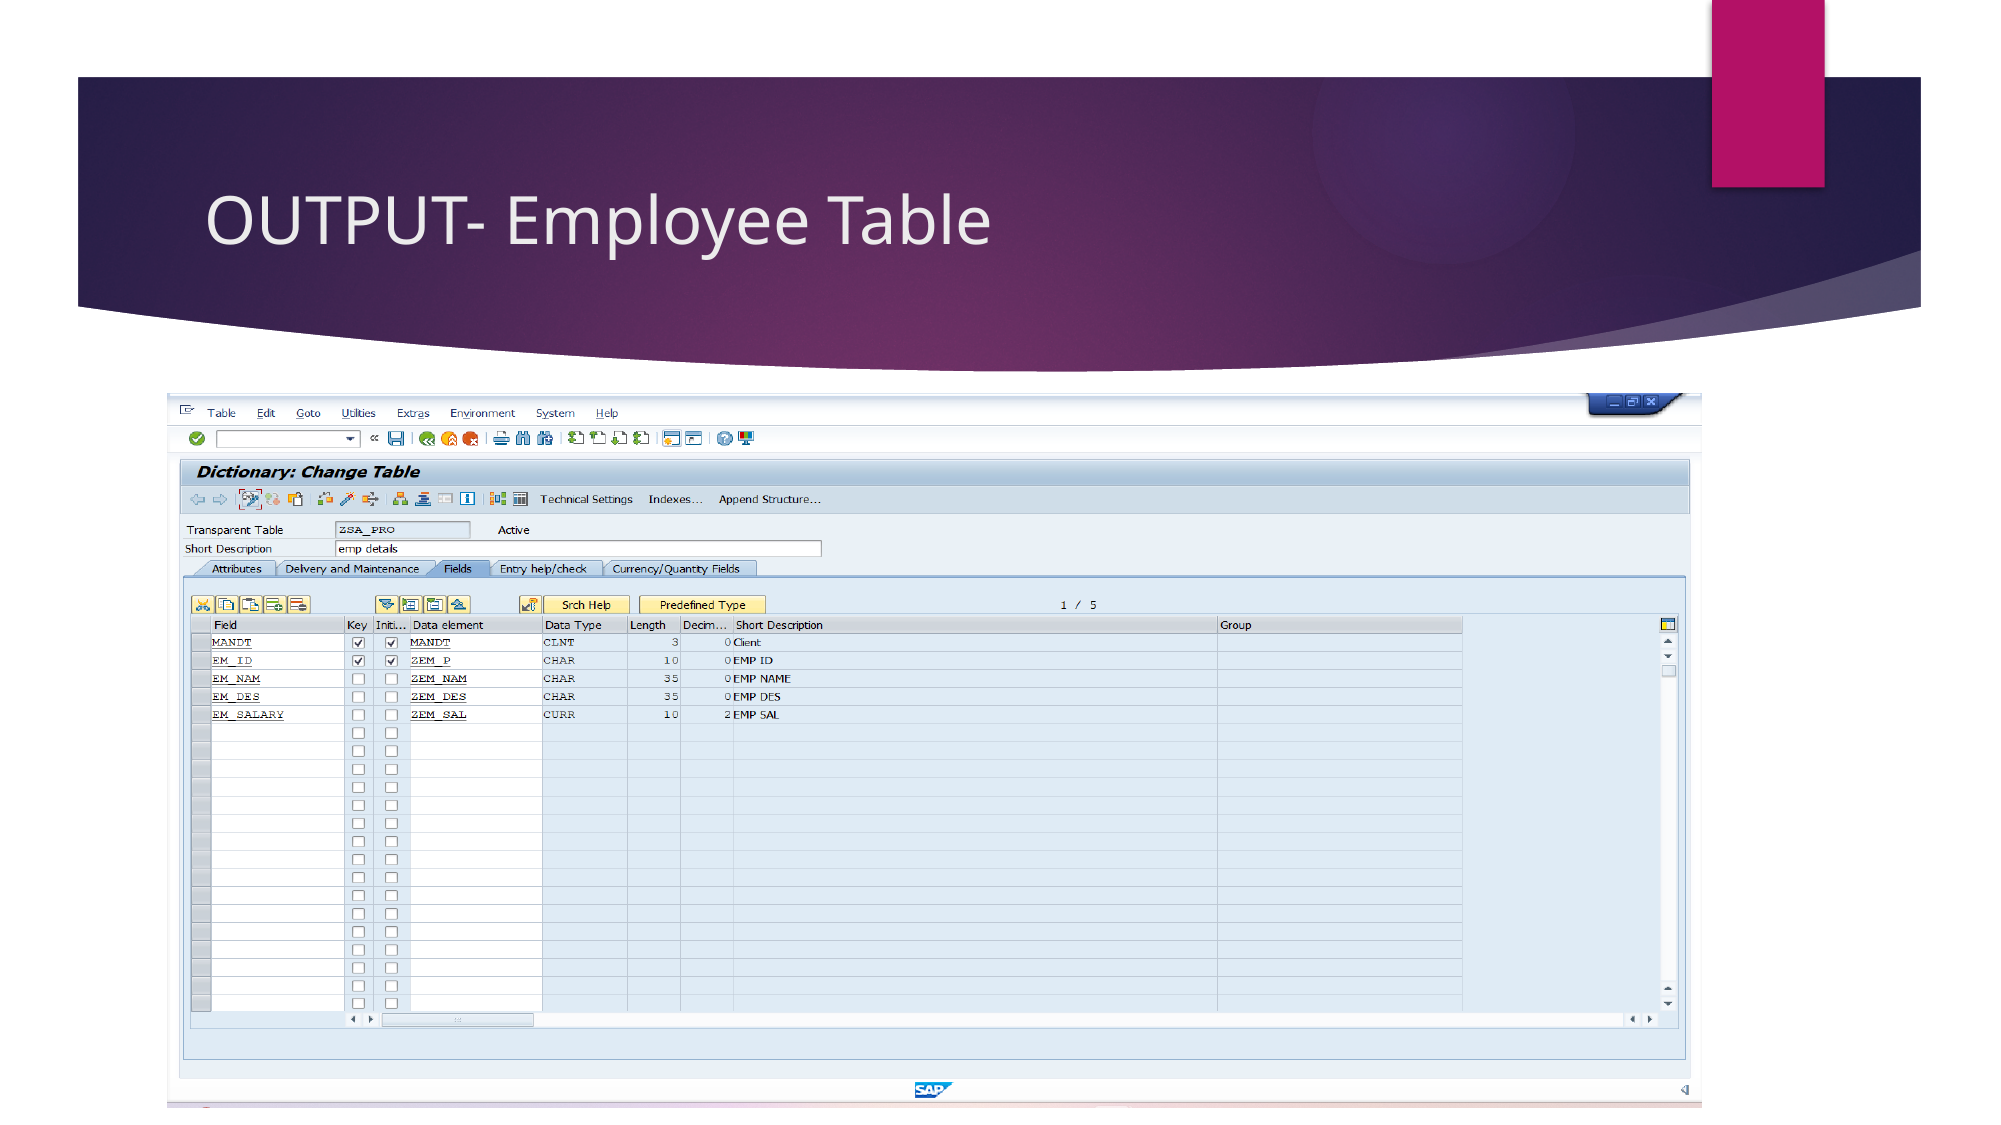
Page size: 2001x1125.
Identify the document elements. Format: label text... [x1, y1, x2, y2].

title OUTPUT- Employee Table [189, 159, 1627, 276]
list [167, 393, 1702, 1109]
